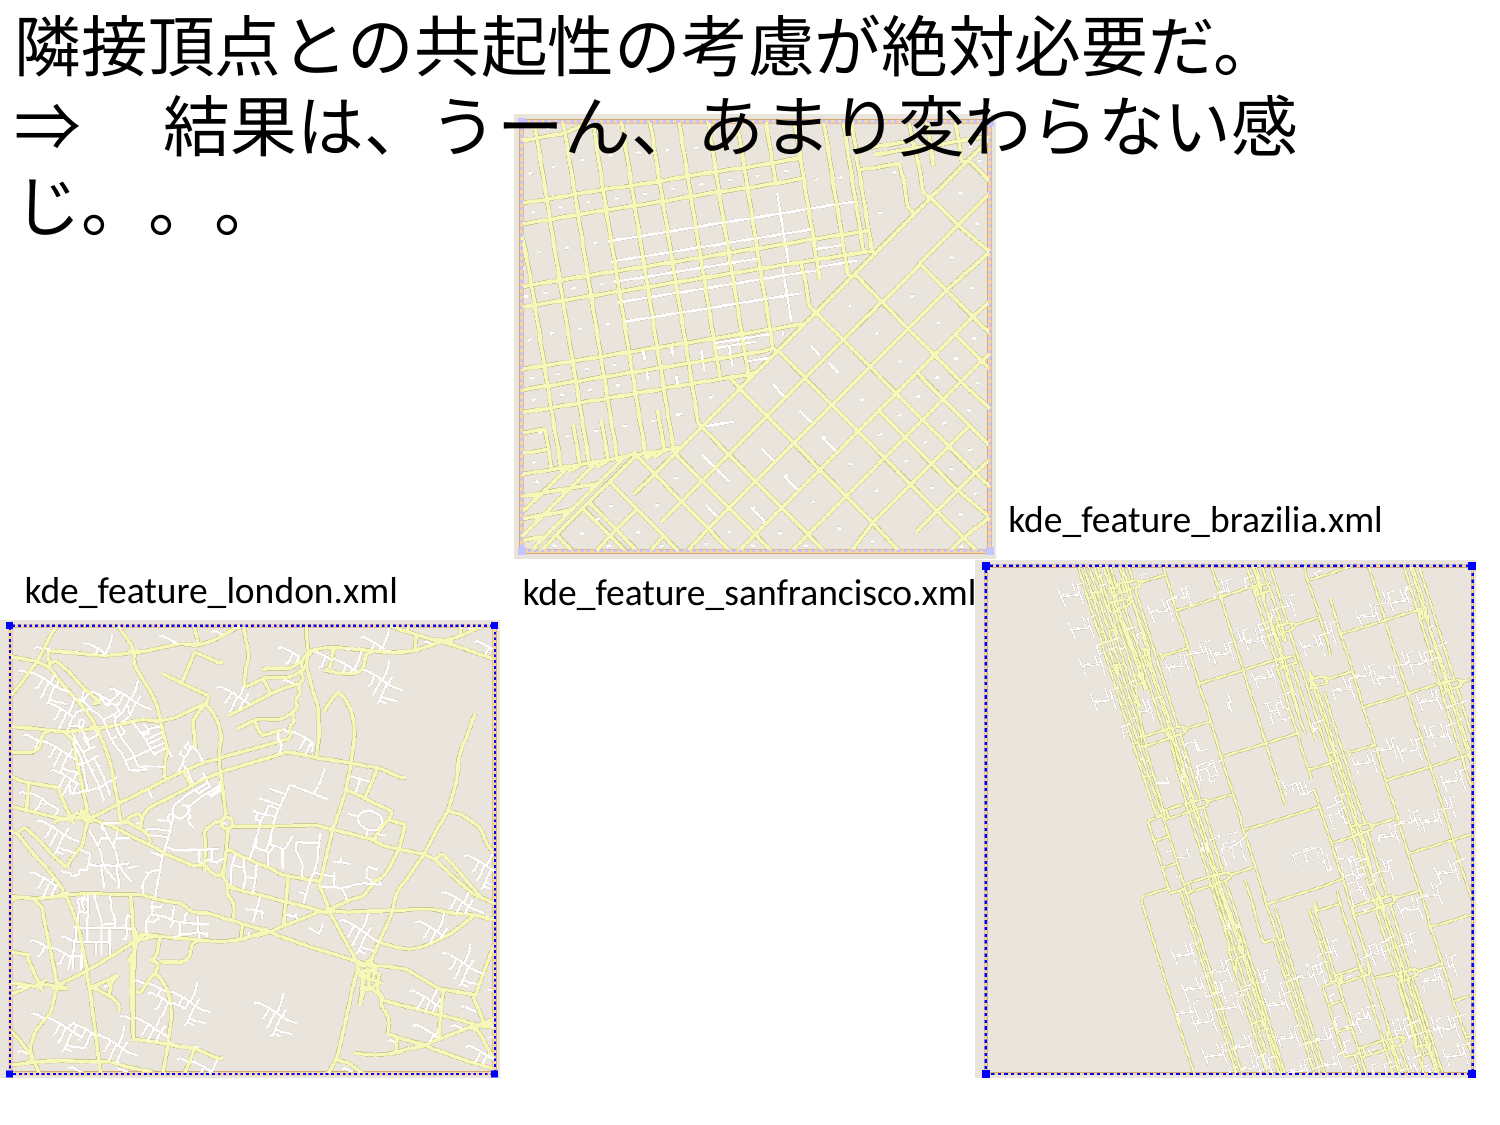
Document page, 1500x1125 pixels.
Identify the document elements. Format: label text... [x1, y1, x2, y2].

text_box 隣接頂点との共起性の考慮が絶対必要だ。 ⇒ 結果は、うーん、あまり変わらない感じ。。。 [0, 0, 1500, 253]
text_box kde_feature_brazilia.xml [1002, 487, 1399, 548]
picture [514, 114, 1476, 1078]
text_box kde_feature_london.xml [9, 558, 414, 618]
picture [0, 620, 501, 1079]
text_box kde_feature_sanfrancisco.xml [507, 560, 969, 621]
